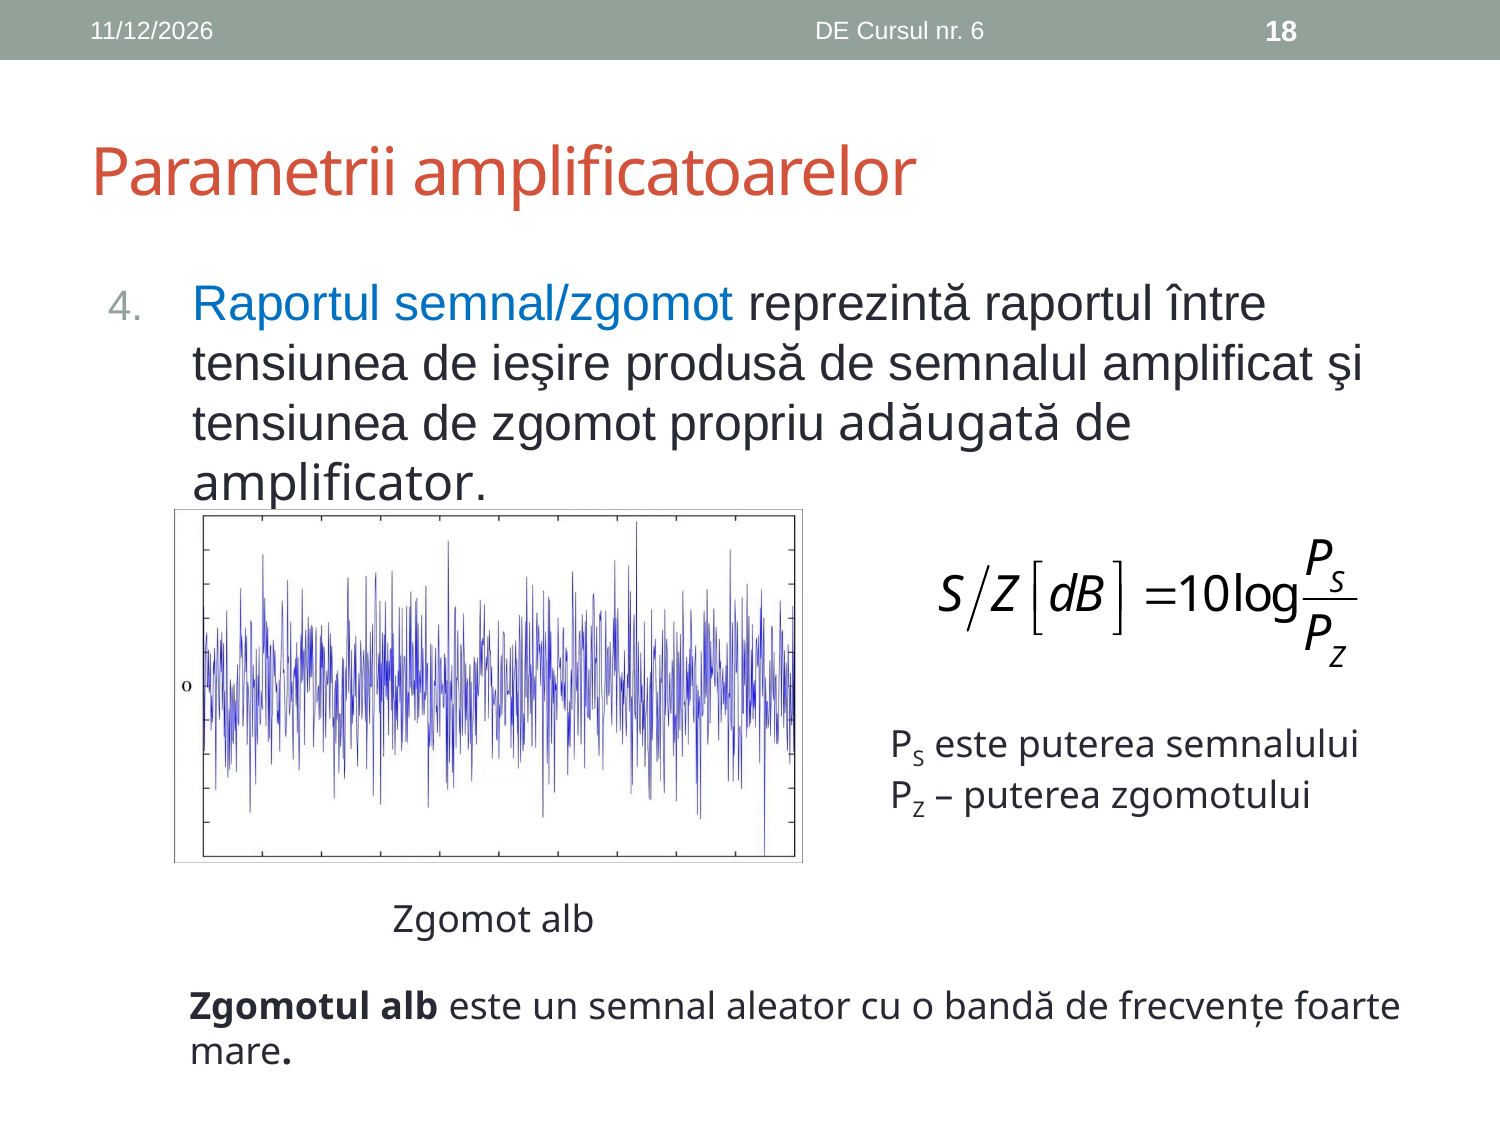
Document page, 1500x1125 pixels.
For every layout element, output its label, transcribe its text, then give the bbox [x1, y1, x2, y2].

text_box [932, 519, 1367, 679]
picture [174, 509, 803, 863]
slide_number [75, 3, 550, 57]
slide_number 18 [1250, 3, 1425, 57]
title Parametrii amplificatoarelor [75, 87, 1425, 250]
text_box Zgomotul alb este un semnal aleator cu o bandă de frecvențe foarte mare. [174, 974, 1438, 1080]
text_box PS este puterea semnalului PZ – puterea zgomotului [875, 712, 1425, 830]
footer DE Cursul nr. 6 [562, 3, 1238, 57]
text_box Zgomot alb [324, 887, 663, 948]
list Raportul semnal/zgomot reprezintă raportul între tensiunea de ieşire produsă de semnalul amplificat şi tensiunea de zgomot propriu adăugată de amplificator. [75, 262, 1425, 1063]
